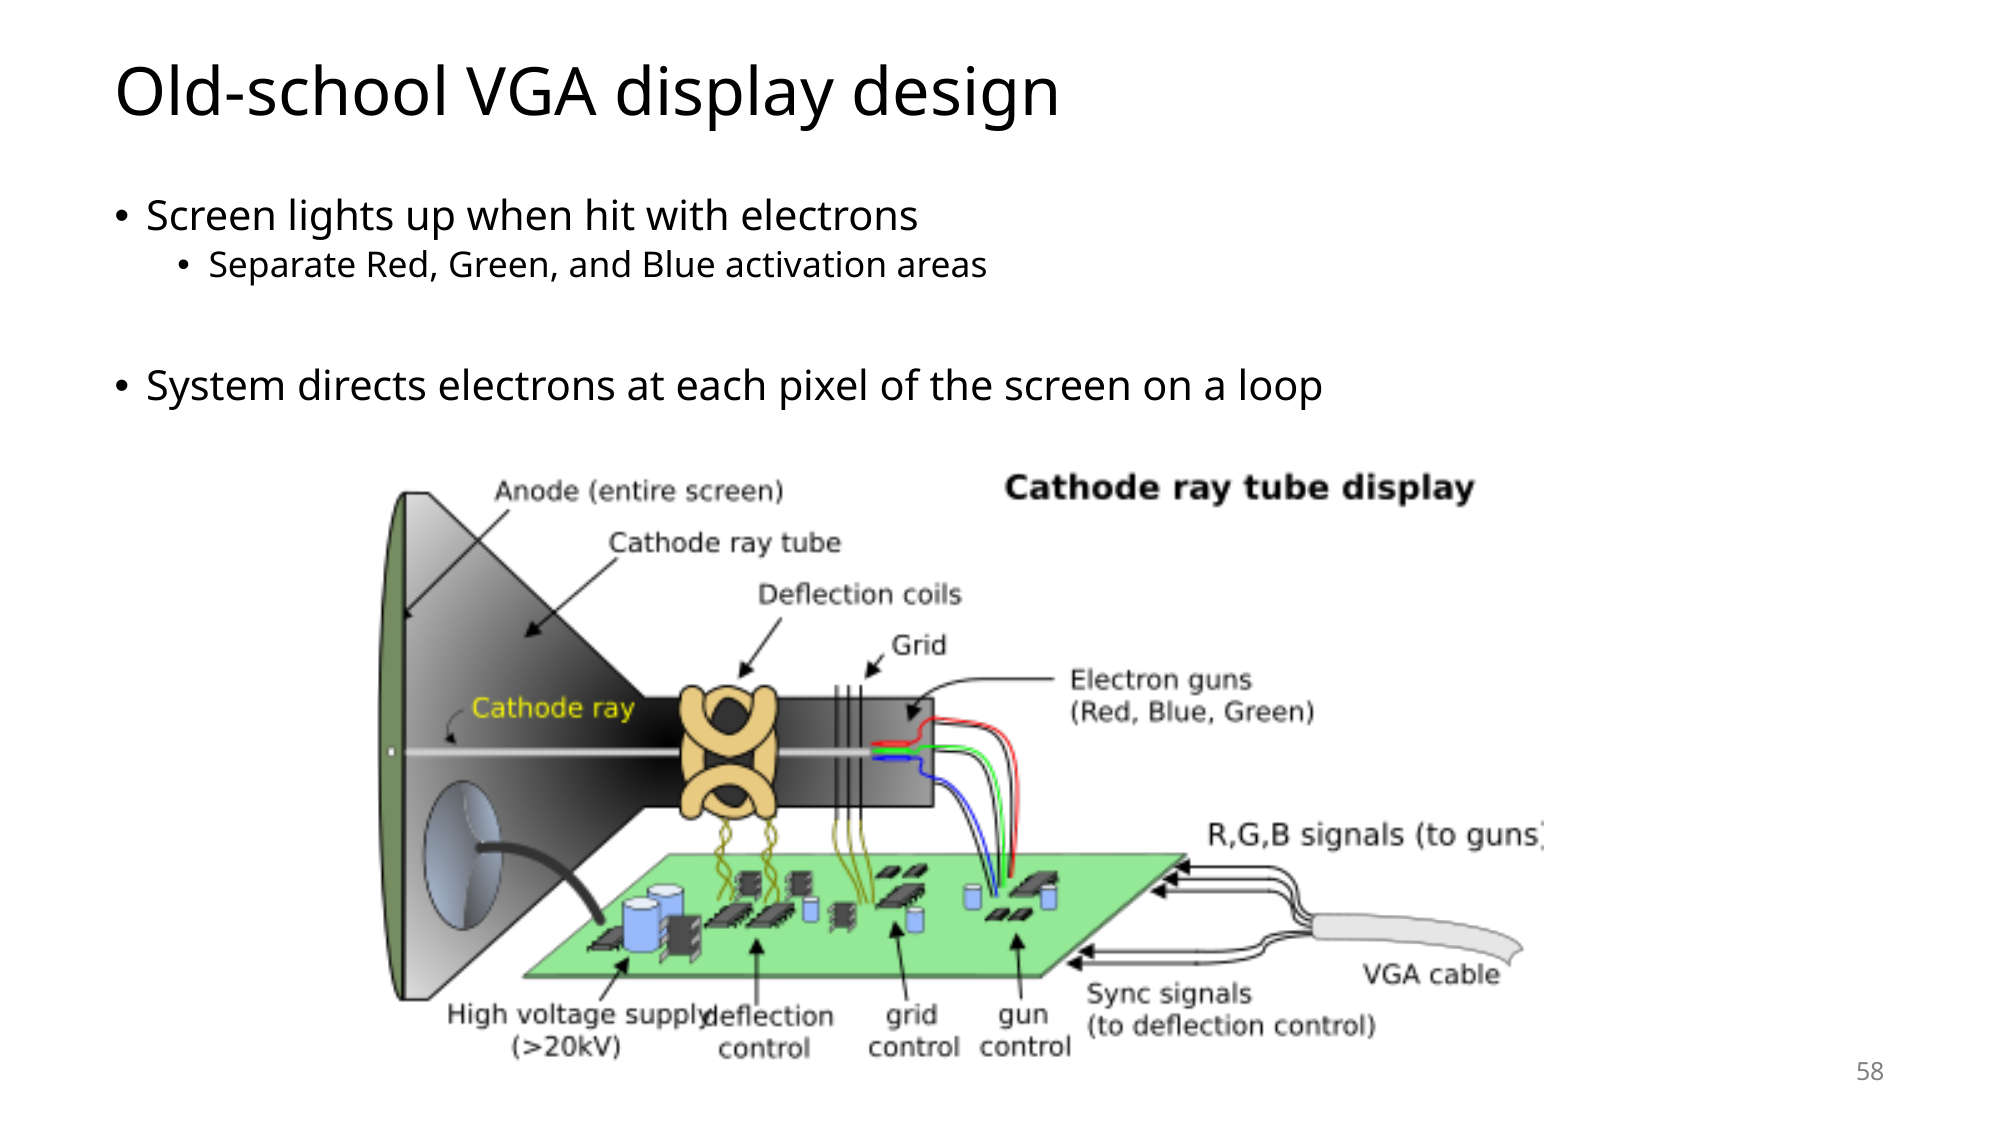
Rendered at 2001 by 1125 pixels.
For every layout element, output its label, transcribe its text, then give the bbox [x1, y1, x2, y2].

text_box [377, 455, 1544, 1067]
title Old-school VGA display design [99, 37, 1900, 150]
slide_number 58 [1749, 1042, 1900, 1103]
list Screen lights up when hit with electrons Separate Red, Green, and Blue activation areas System directs electrons at each pixel of the screen on a loop [99, 187, 1900, 419]
